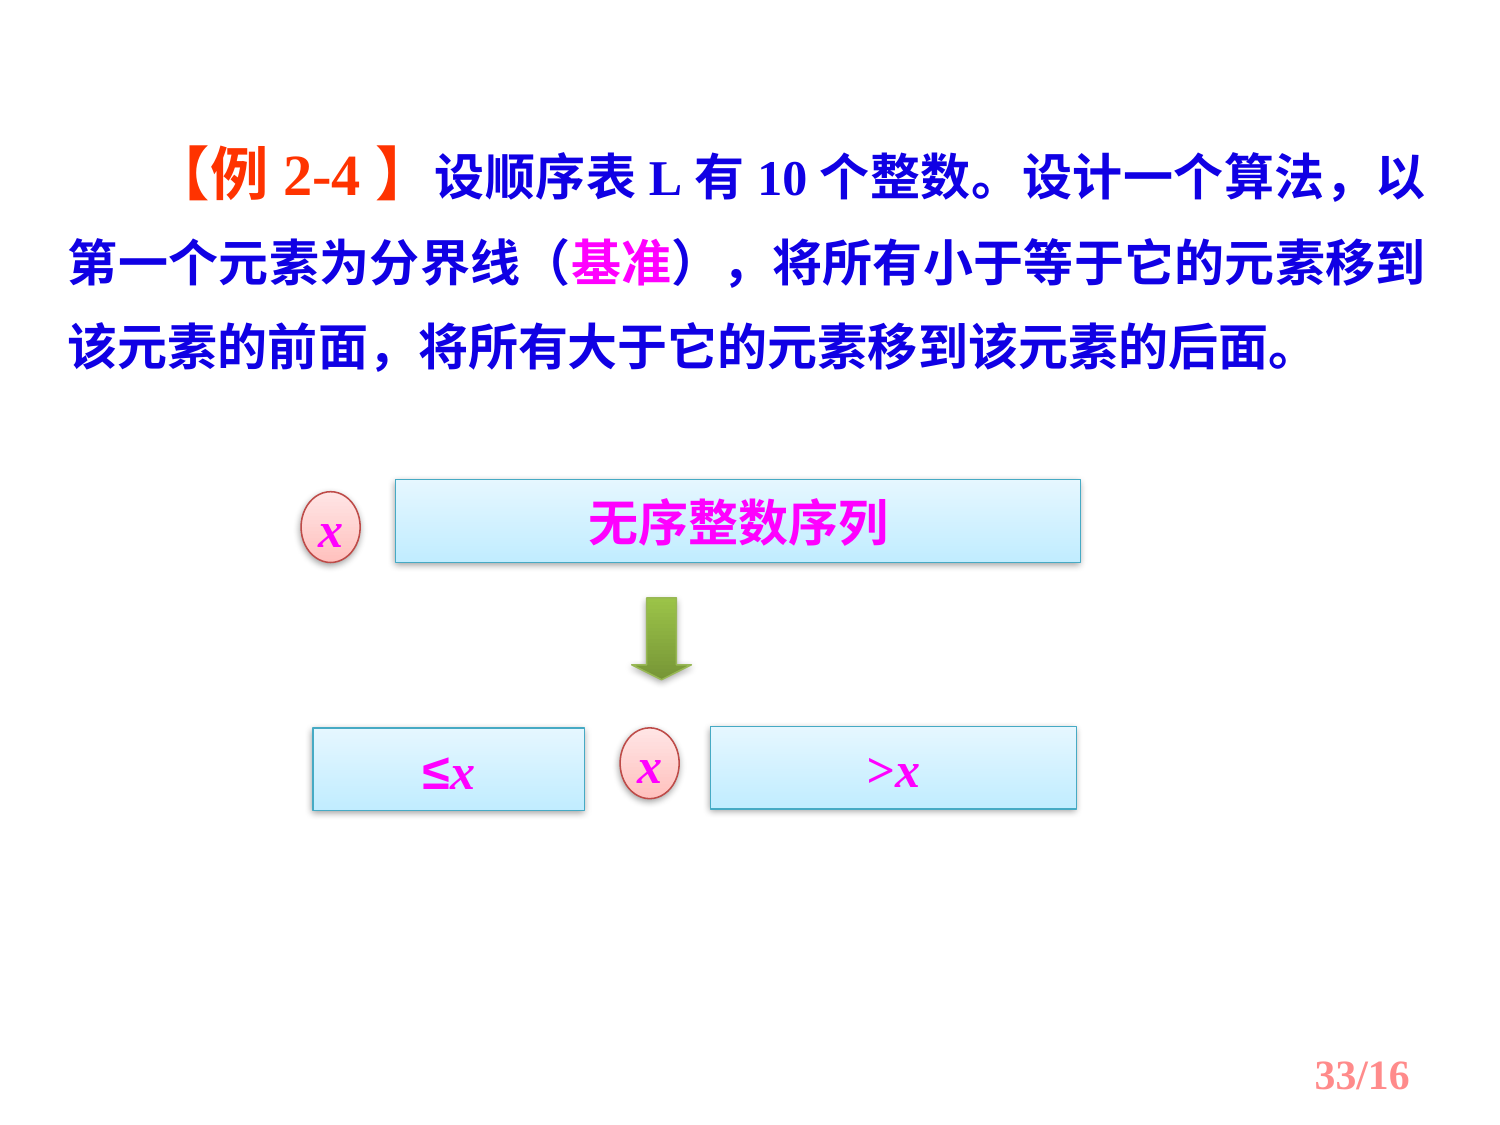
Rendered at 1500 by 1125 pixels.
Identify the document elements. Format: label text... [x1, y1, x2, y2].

text_box 【例2-4】设顺序表L有10个整数。设计一个算法，以第一个元素为分界线（基准），将所有小于等于它的元素移到该元素的前面，将所有大于它的元素移到该元素的后面。 [53, 101, 1441, 383]
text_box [300, 479, 1081, 563]
slide_number /16 [1074, 1042, 1425, 1103]
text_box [312, 597, 1077, 811]
